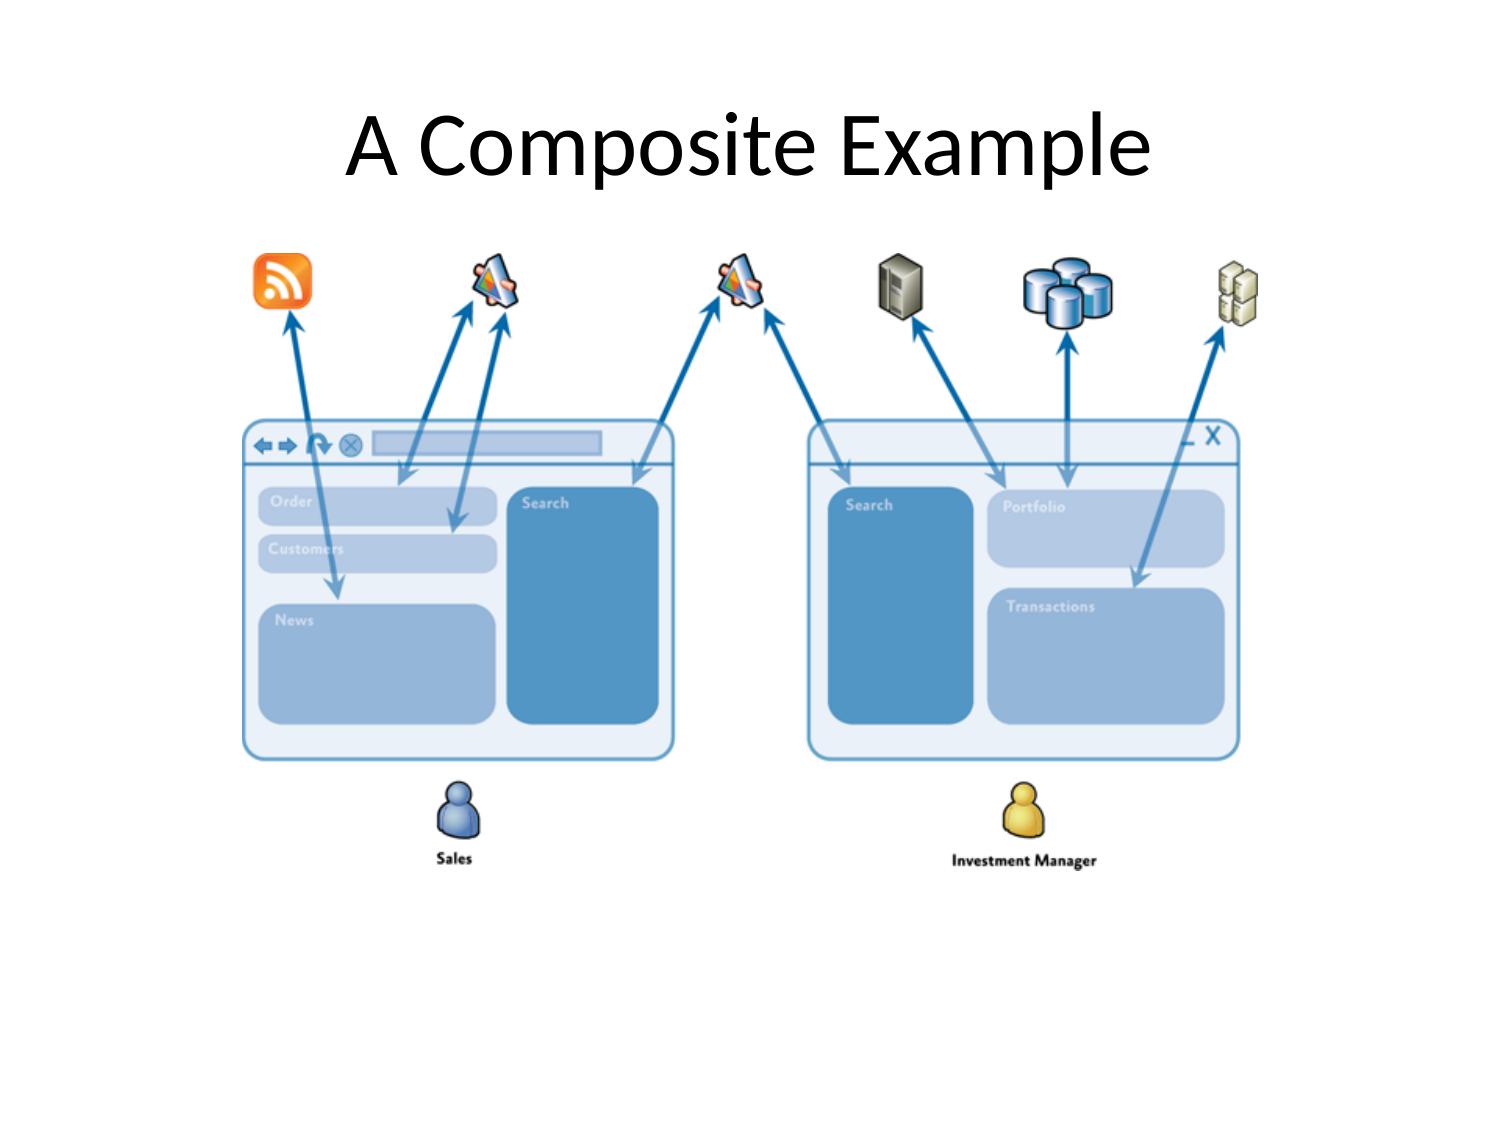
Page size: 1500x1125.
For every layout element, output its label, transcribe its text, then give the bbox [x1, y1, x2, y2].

title A Composite Example [75, 45, 1425, 233]
picture [241, 253, 1258, 872]
